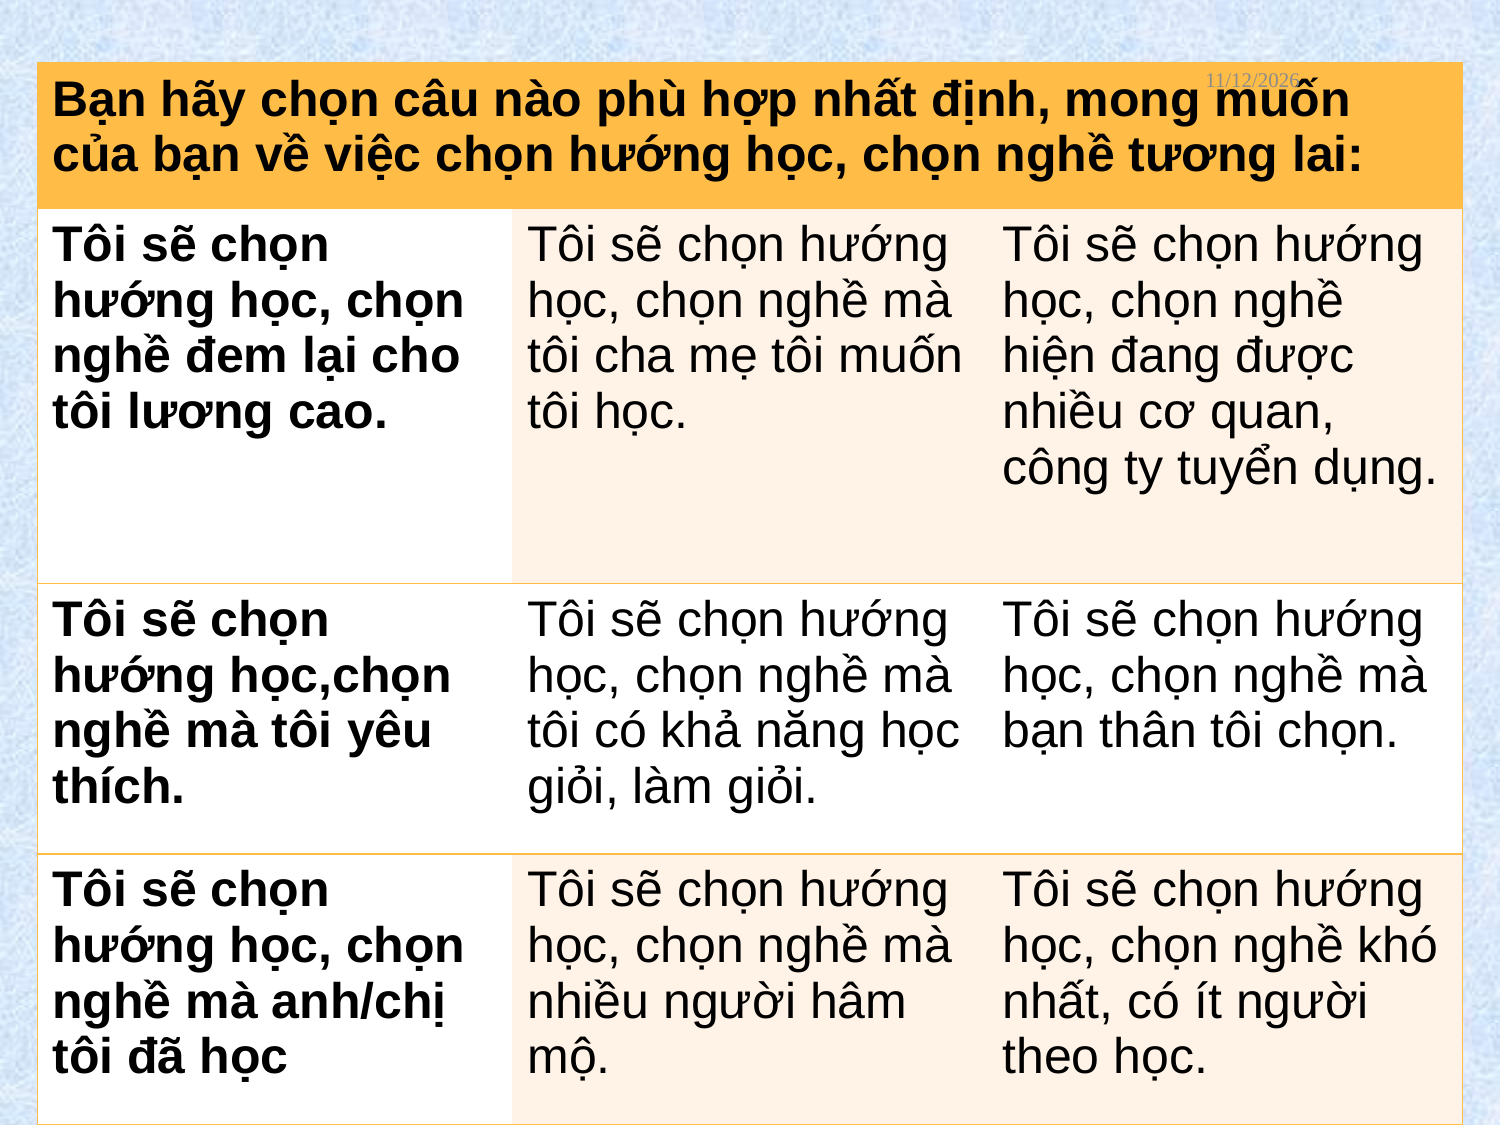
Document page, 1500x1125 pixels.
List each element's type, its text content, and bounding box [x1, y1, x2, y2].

table_cell Tôi sẽ chọn hướng học,chọn nghề mà tôi yêu thích. [38, 584, 512, 853]
table_cell Tôi sẽ chọn hướng học, chọn nghề đem lại cho tôi lương cao. [38, 209, 512, 583]
table_cell Tôi sẽ chọn hướng học, chọn nghề mà nhiều người hâm mộ. [512, 855, 987, 1124]
table_cell Tôi sẽ chọn hướng học, chọn nghề mà tôi cha mẹ tôi muốn tôi học. [512, 209, 987, 583]
table_cell Tôi sẽ chọn hướng học, chọn nghề khó nhất, có ít người theo học. [987, 855, 1462, 1124]
table_cell Tôi sẽ chọn hướng học, chọn nghề mà tôi có khả năng học giỏi, làm giỏi. [512, 584, 987, 853]
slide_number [926, 54, 1315, 105]
table_header Bạn hãy chọn câu nào phù hợp nhất định, mong muốn của bạn về việc chọn hướng học, chọn nghề tương lai: [38, 64, 1462, 208]
table_cell Tôi sẽ chọn hướng học, chọn nghề mà bạn thân tôi chọn. [987, 584, 1462, 853]
table_cell Tôi sẽ chọn hướng học, chọn nghề mà anh/chị tôi đã học [38, 855, 512, 1124]
slide_number 5 [80, 131, 211, 214]
table_cell Tôi sẽ chọn hướng học, chọn nghề hiện đang được nhiều cơ quan, công ty tuyển dụng. [987, 209, 1462, 583]
picture [0, 0, 1500, 1125]
